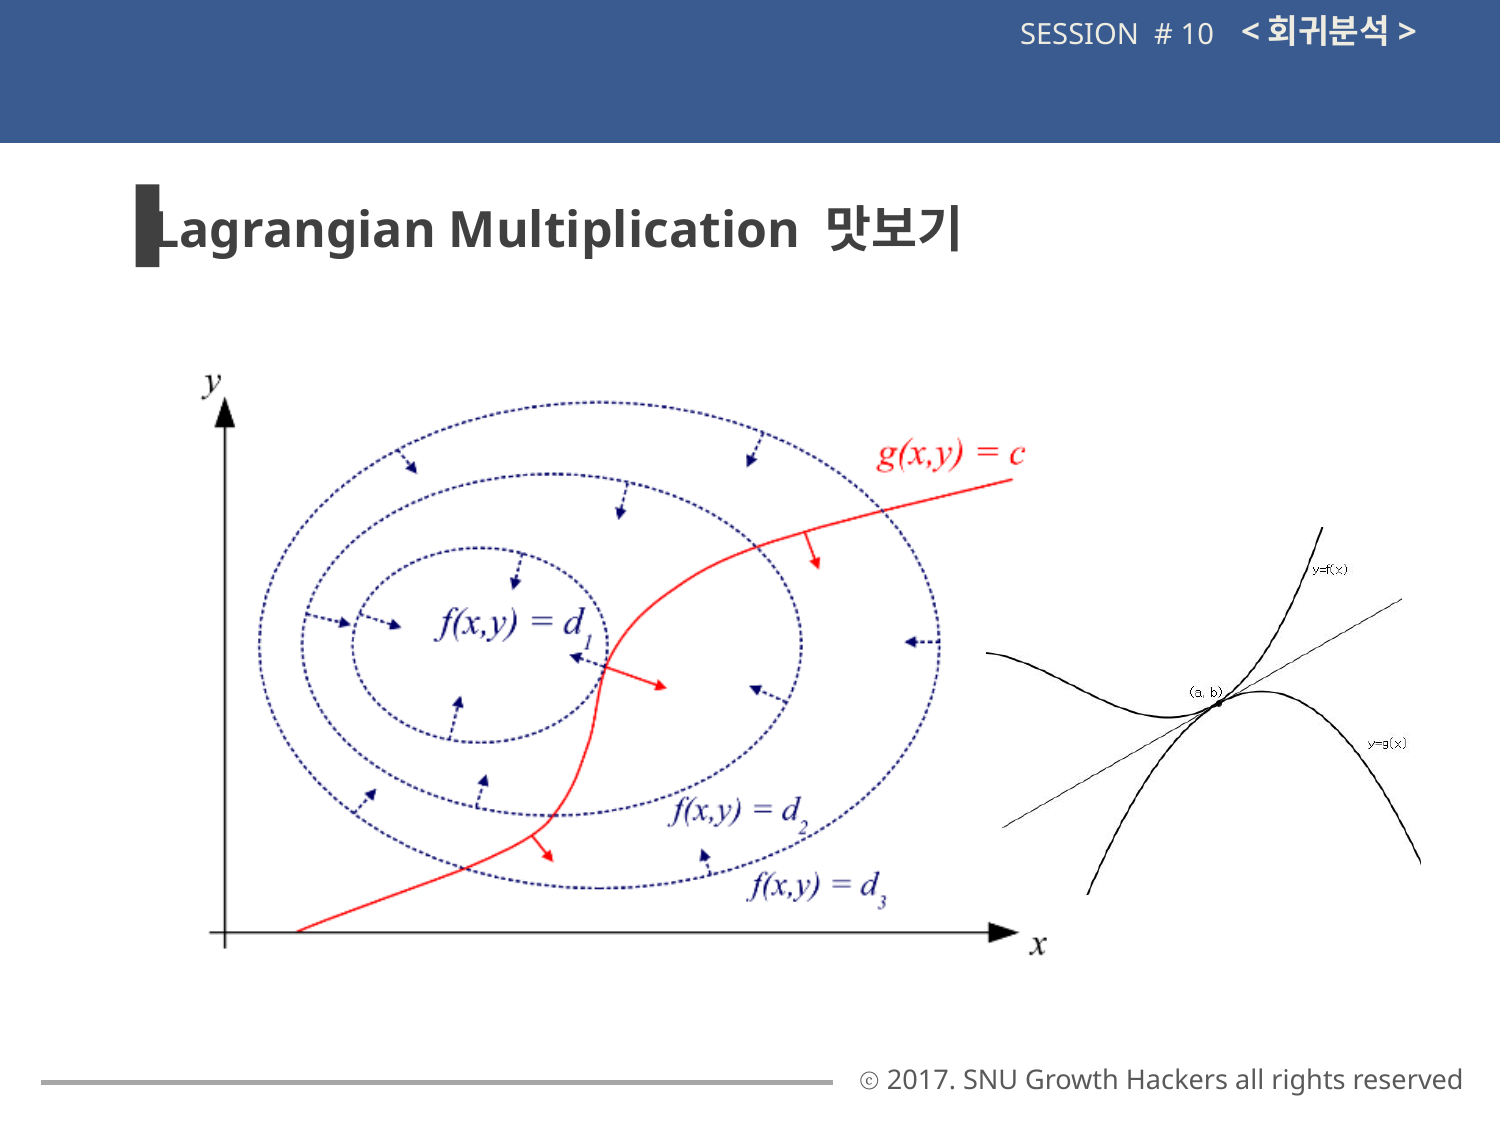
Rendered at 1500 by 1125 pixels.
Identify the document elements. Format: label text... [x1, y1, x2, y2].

text_box <회귀분석> [1226, 2, 1432, 58]
text_box ⓒ 2017. SNU Growth Hackers all rights reserved [844, 1055, 1495, 1103]
text_box SESSION # 10 [1005, 7, 1237, 58]
text_box Lagrangian Multiplication 맛보기 [136, 189, 979, 265]
text_box [0, 0, 1500, 143]
picture [170, 357, 1421, 974]
text_box [134, 182, 161, 269]
